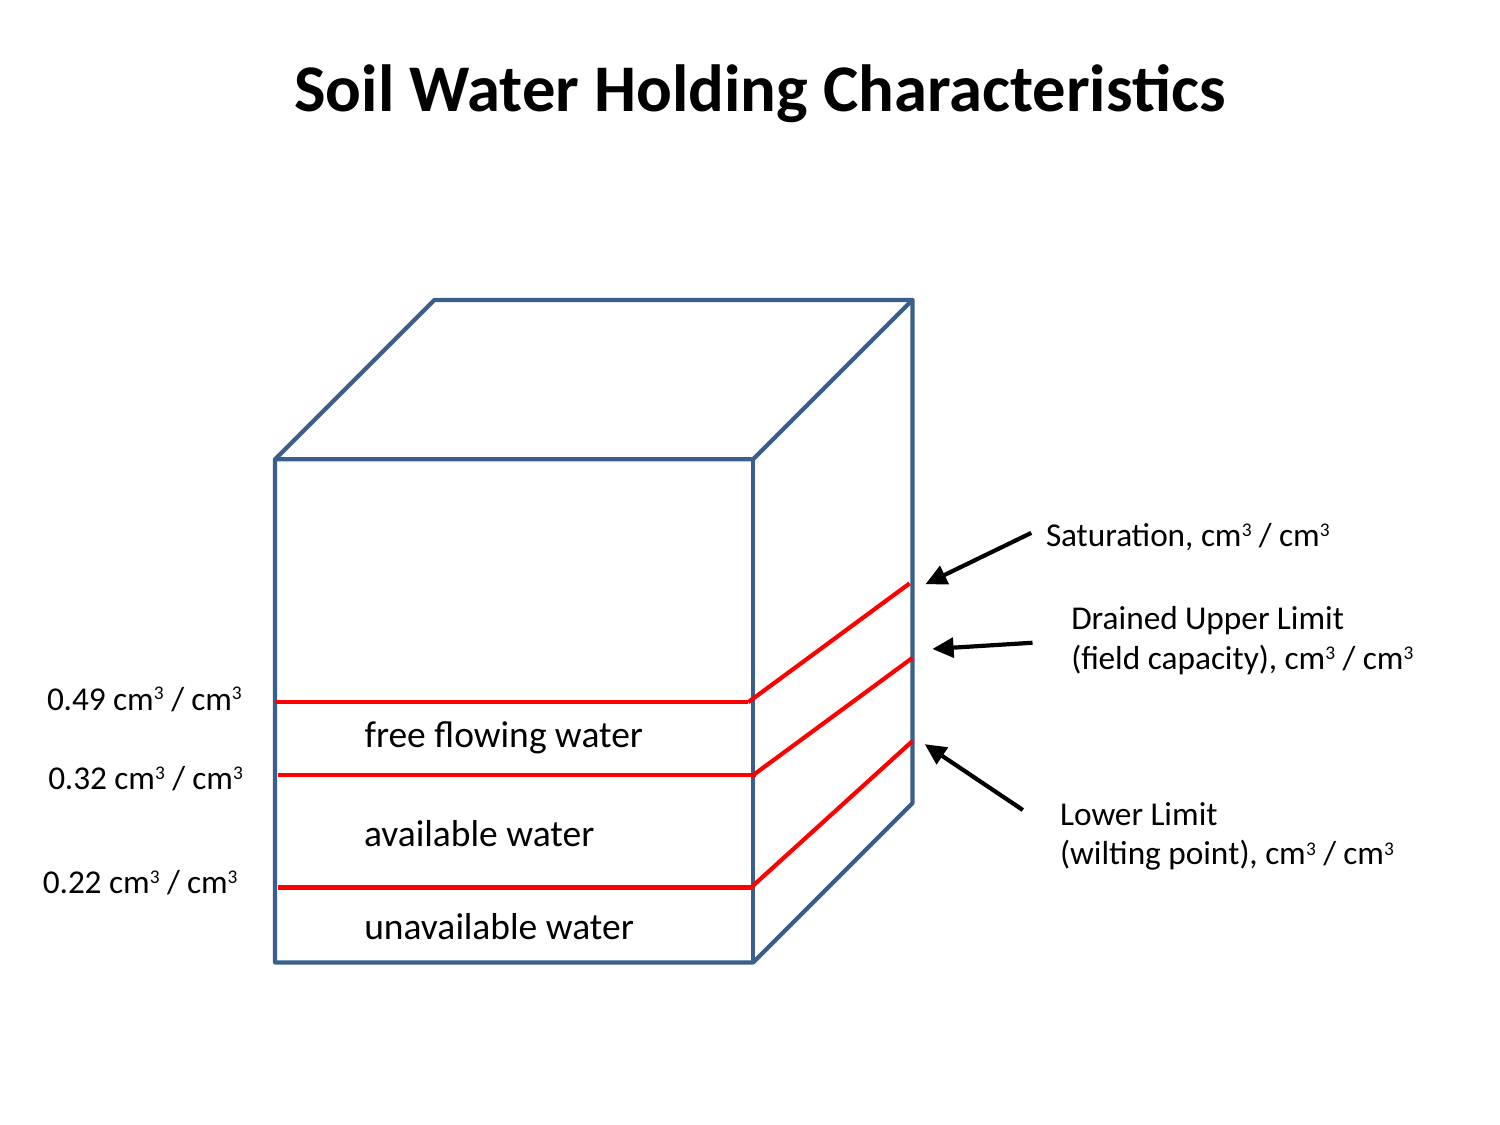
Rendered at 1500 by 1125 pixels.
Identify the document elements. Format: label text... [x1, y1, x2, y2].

text_box 0.49 cm3 / cm3 [32, 669, 257, 724]
text_box free flowing water [349, 711, 659, 762]
text_box 0.22 cm3 / cm3 [28, 852, 253, 908]
text_box unavailable water [349, 896, 650, 955]
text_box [750, 740, 913, 888]
text_box available water [349, 801, 610, 862]
text_box [272, 297, 915, 965]
text_box Lower Limit (wilting point), cm3 / cm3 [1045, 784, 1409, 879]
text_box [750, 657, 913, 740]
text_box 0.32 cm3 / cm3 [33, 748, 258, 804]
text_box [925, 533, 1028, 585]
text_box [748, 583, 910, 658]
text_box Drained Upper Limit (field capacity), cm3 / cm3 [1056, 588, 1429, 684]
text_box Soil Water Holding Characteristics [279, 37, 1242, 133]
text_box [924, 744, 1024, 811]
text_box Saturation, cm3 / cm3 [1031, 505, 1345, 561]
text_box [932, 642, 1033, 650]
text_box SAT [282, 303, 905, 457]
